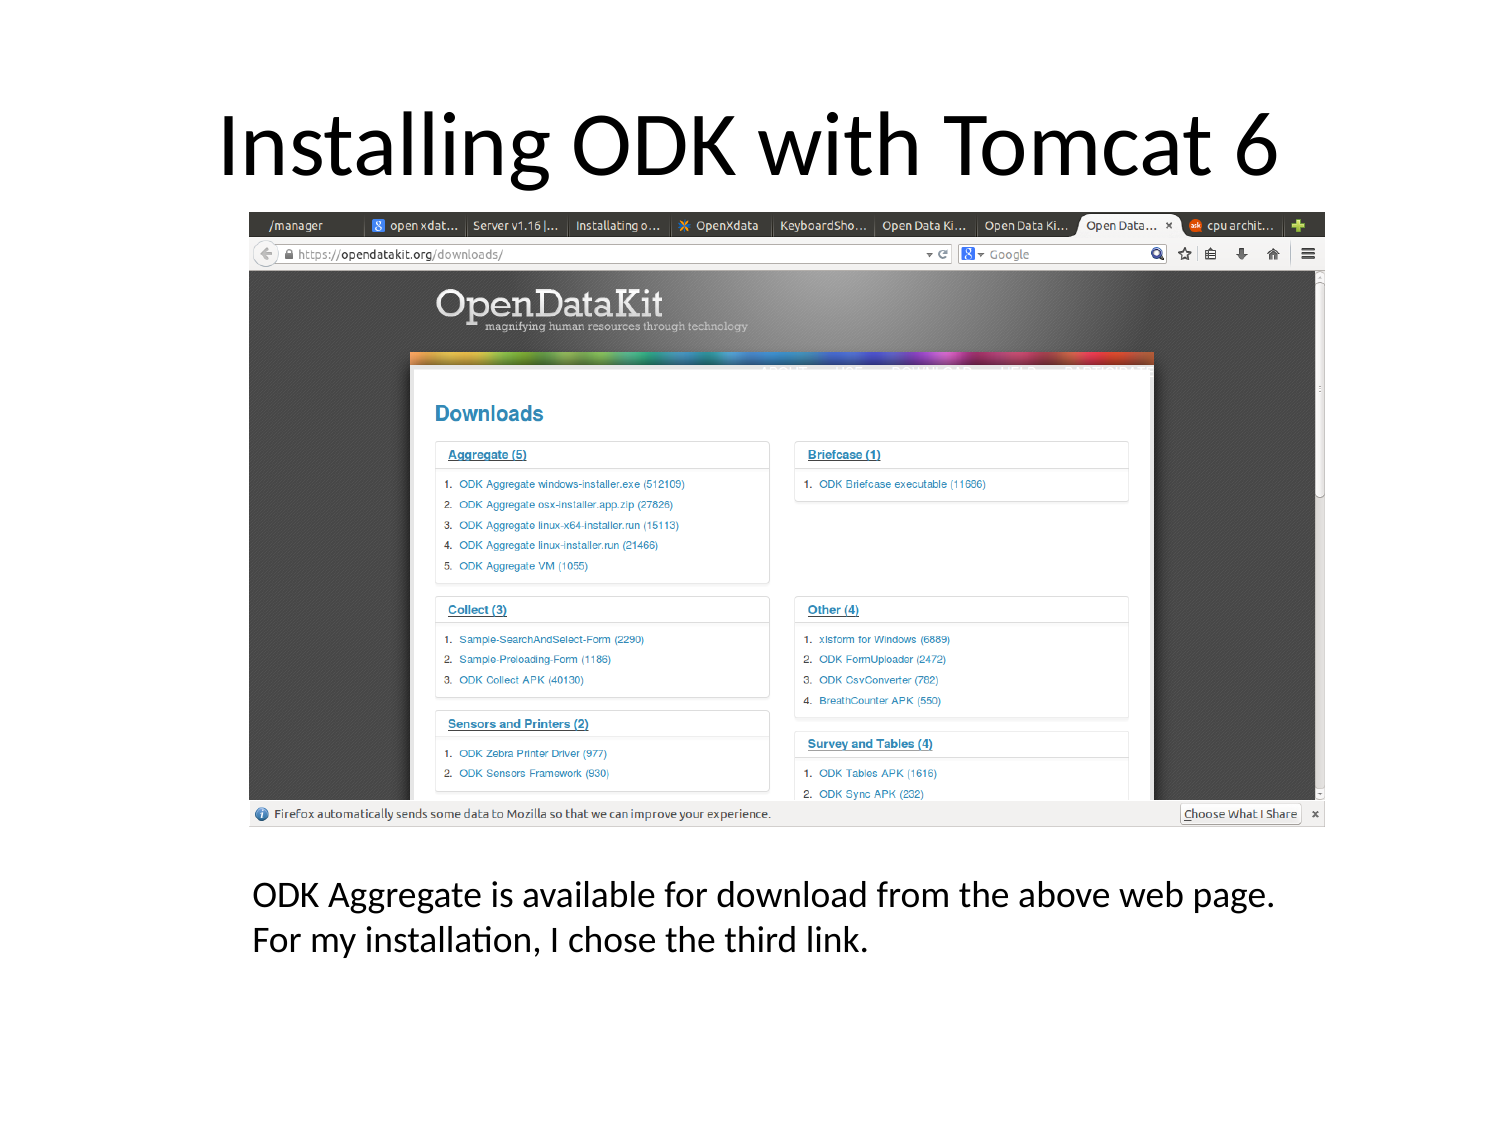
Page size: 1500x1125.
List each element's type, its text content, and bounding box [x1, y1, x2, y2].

text_box ODK Aggregate is available for download from the above web page. For my installation, I chose the third link. [237, 862, 1350, 968]
title Installing ODK with Tomcat 6 [75, 45, 1425, 233]
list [249, 212, 1325, 827]
